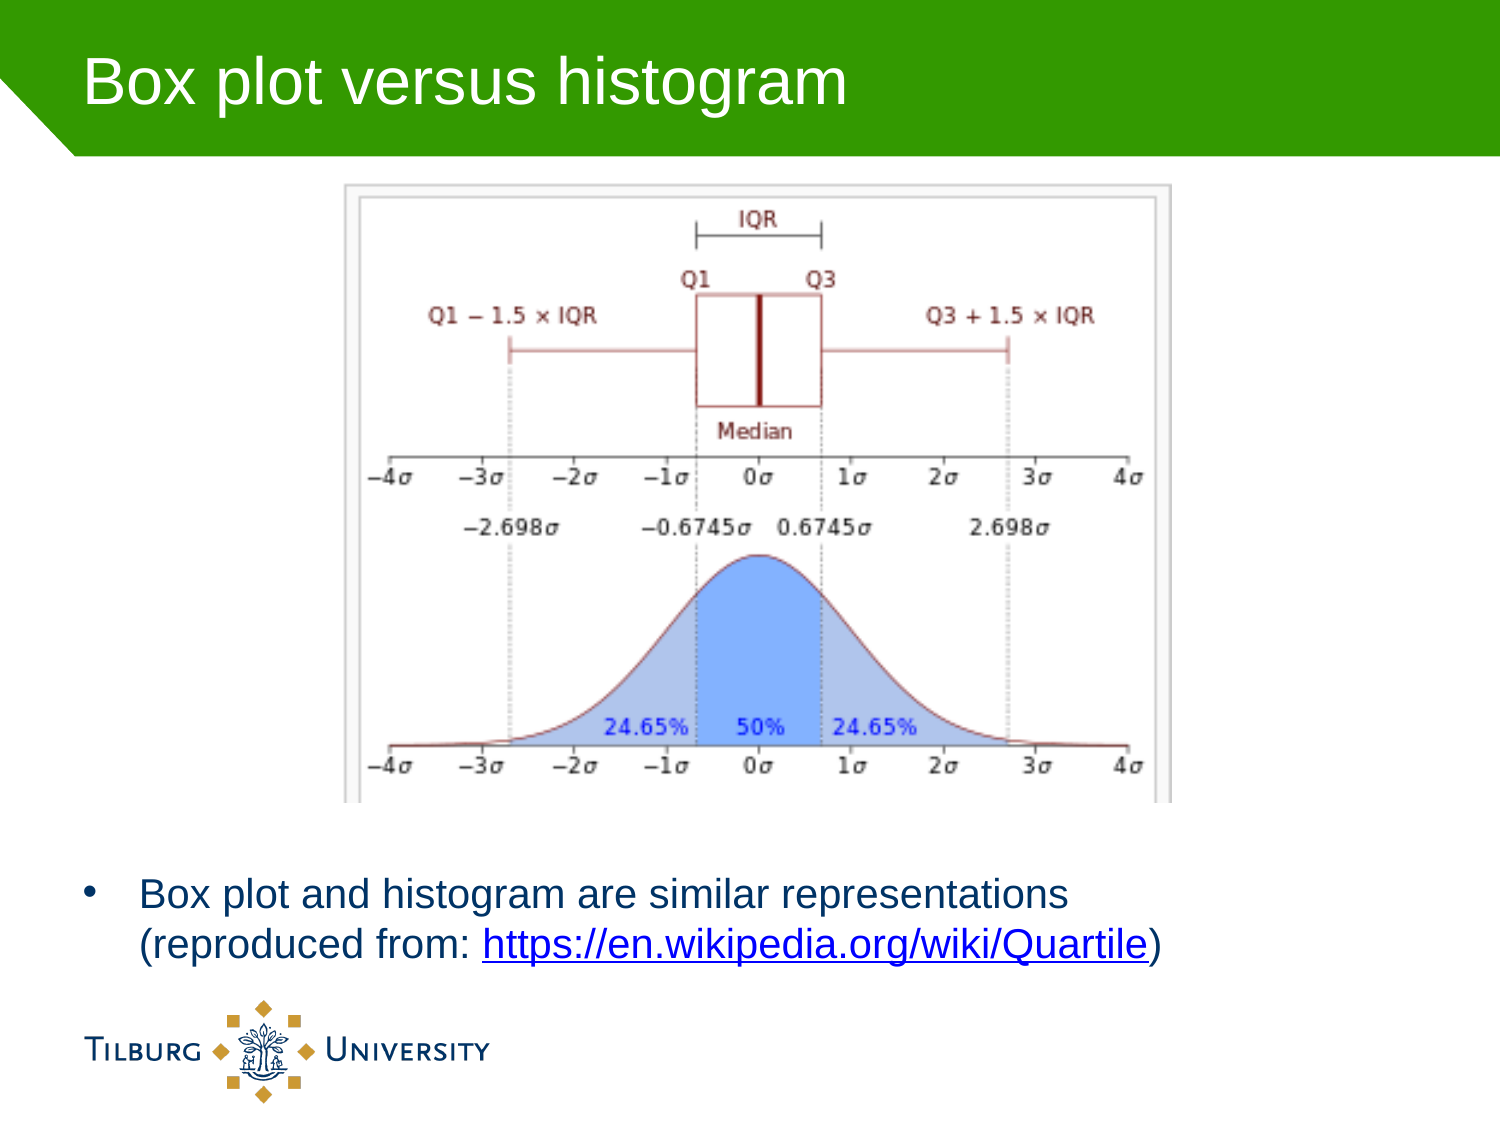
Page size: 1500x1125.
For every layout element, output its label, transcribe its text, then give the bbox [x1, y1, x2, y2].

list Box plot and histogram are similar representations (reproduced from: https://en.wikipedia.org/wiki/Quartile) [74, 858, 1426, 977]
picture [328, 175, 1172, 803]
picture [78, 994, 495, 1111]
title Box plot versus histogram [74, 0, 1426, 157]
